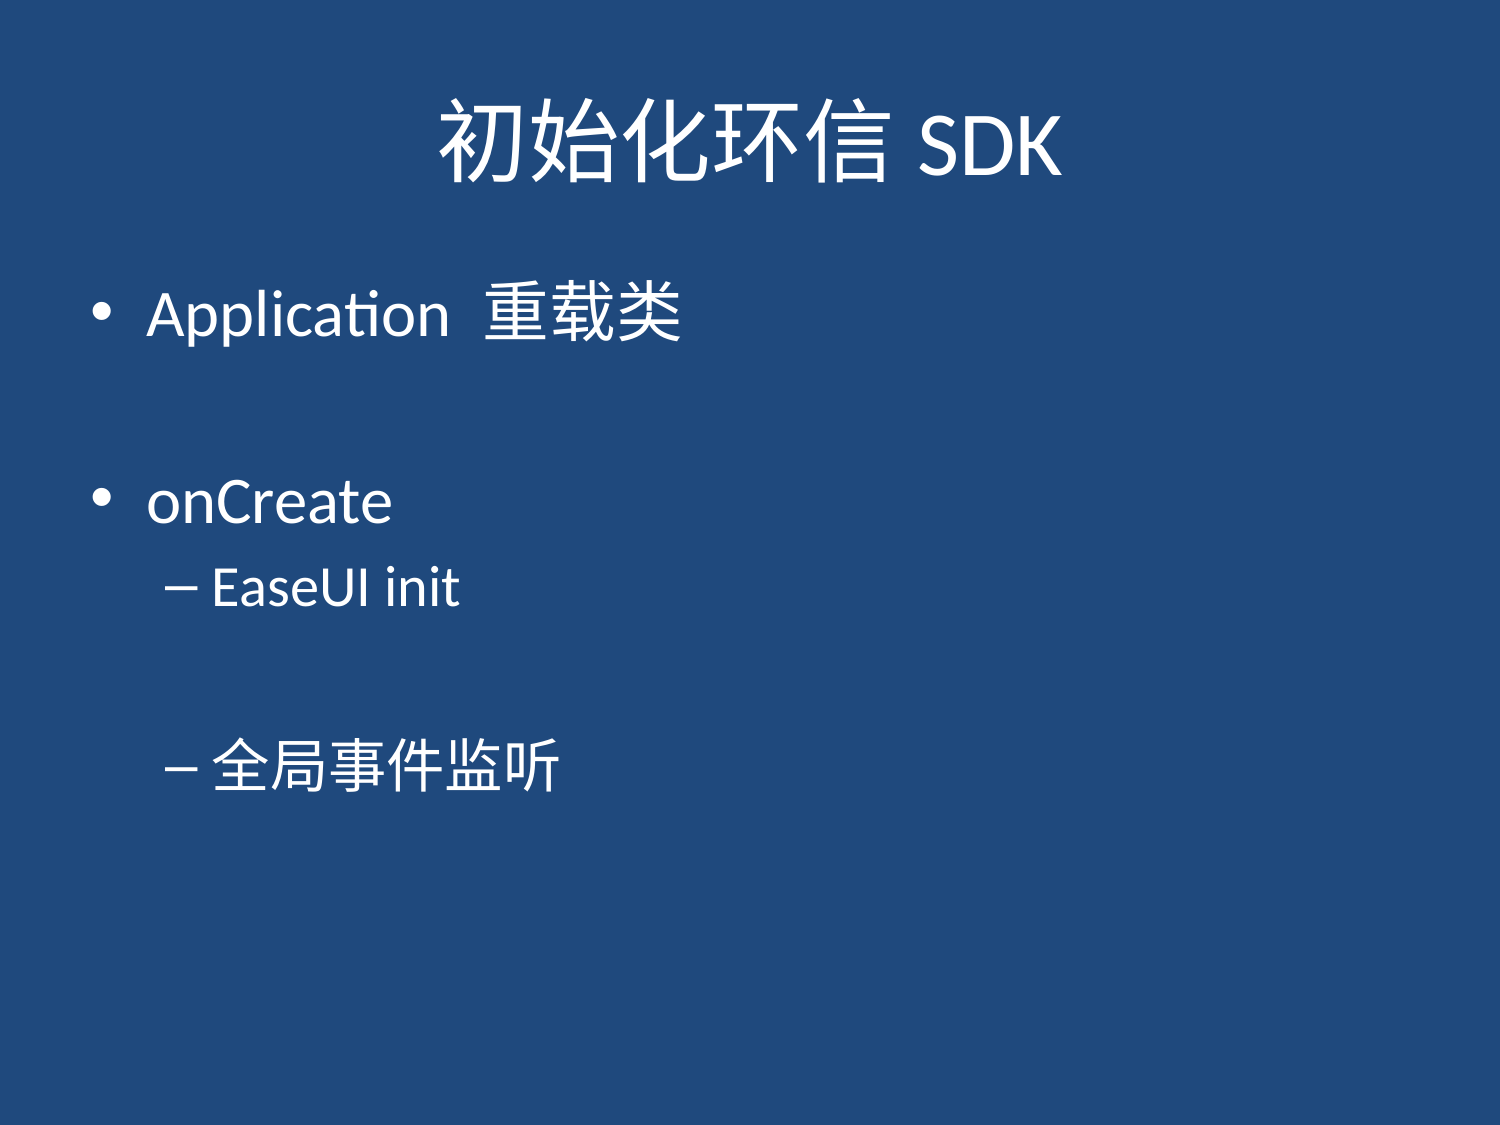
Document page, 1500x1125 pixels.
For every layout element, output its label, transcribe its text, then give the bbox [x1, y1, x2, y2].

list Application 重载类 onCreate EaseUI init 全局事件监听 [75, 262, 1425, 1005]
title 初始化环信SDK [75, 45, 1425, 233]
